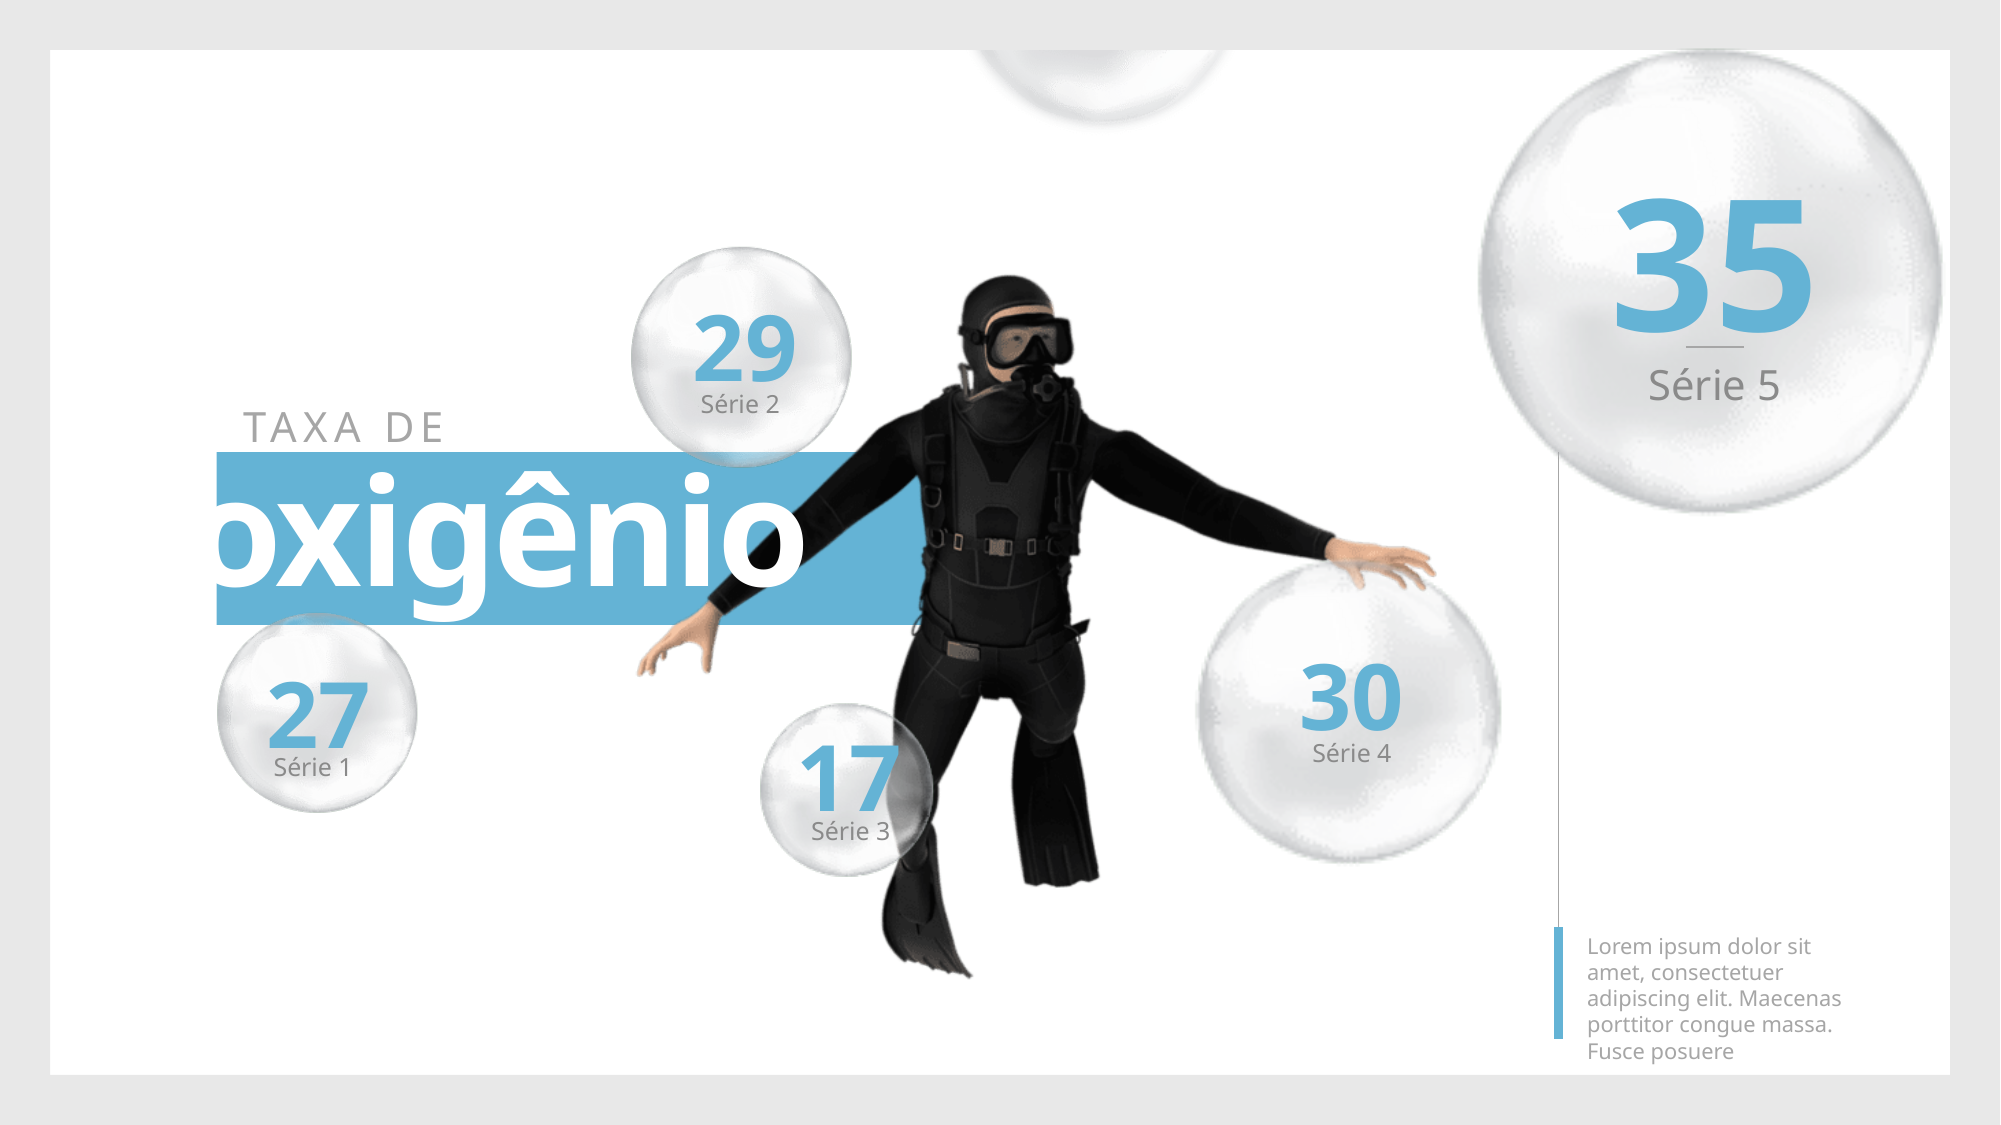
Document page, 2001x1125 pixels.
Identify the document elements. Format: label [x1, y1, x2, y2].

text_box [730, 641, 978, 935]
text_box [0, 0, 2000, 1125]
picture [1437, 0, 2000, 561]
text_box [1592, 200, 1837, 418]
